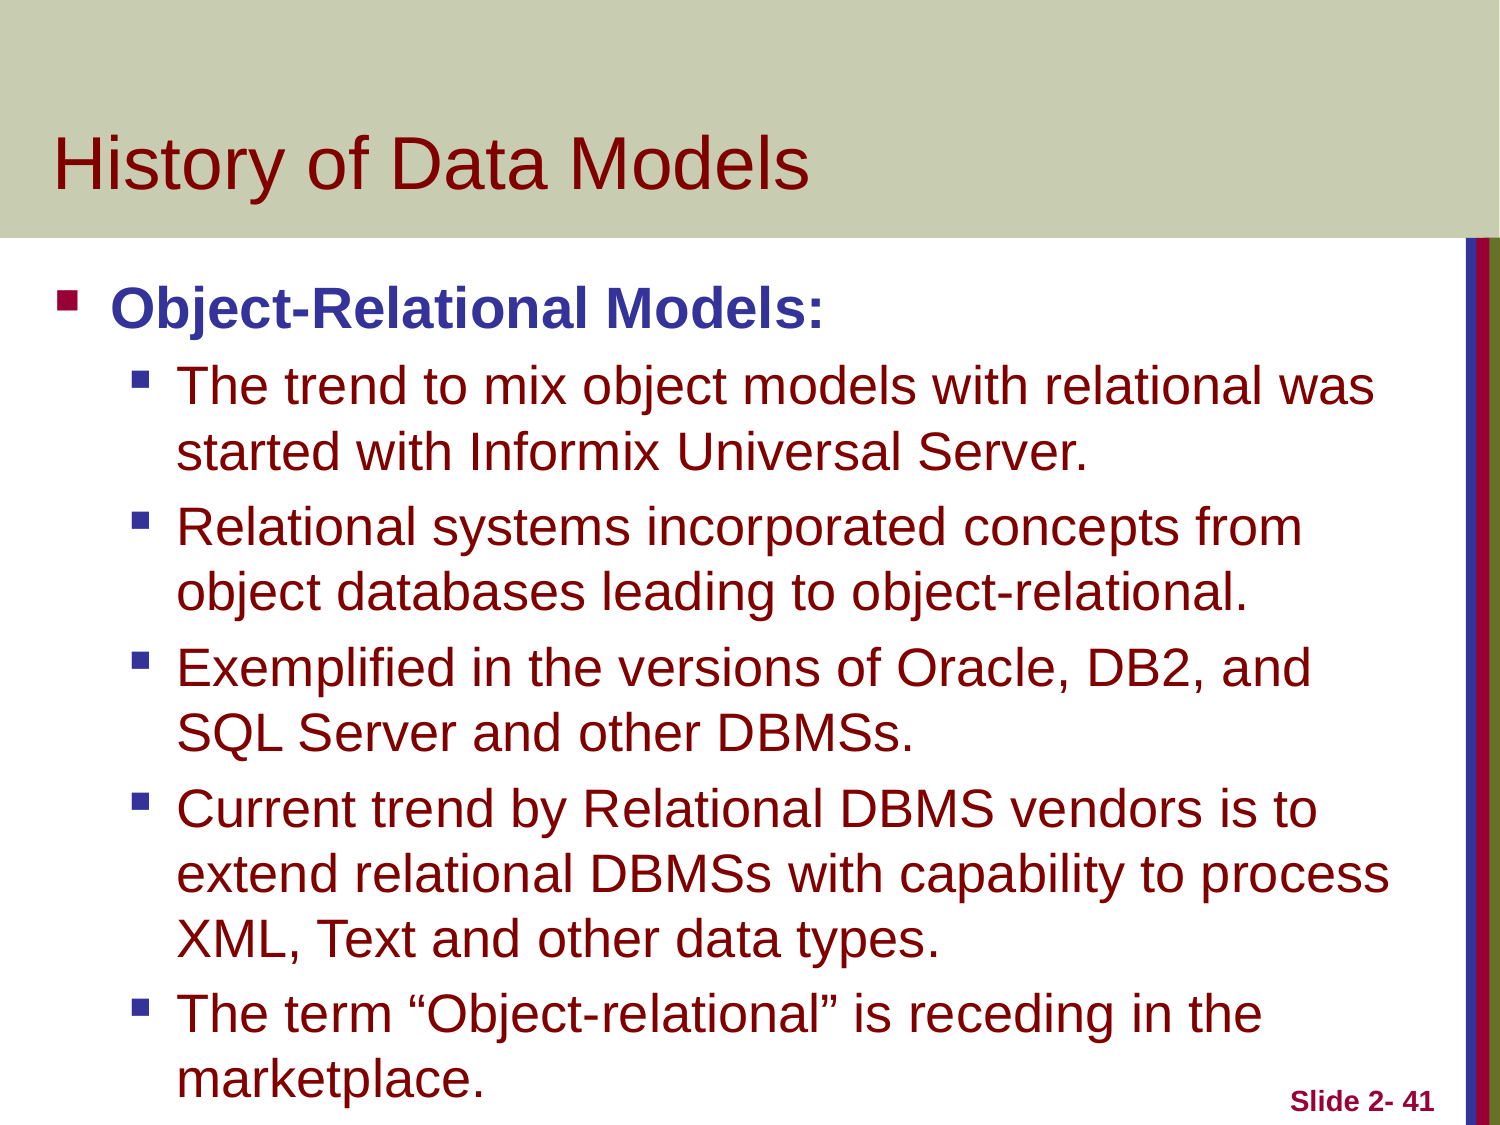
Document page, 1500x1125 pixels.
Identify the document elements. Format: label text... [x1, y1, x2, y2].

title History of Data Models [37, 49, 1317, 213]
slide_number Slide 2- [1137, 1049, 1451, 1125]
list Object-Relational Models: The trend to mix object models with relational was started with Informix Universal Server. Relational systems incorporated concepts from object databases leading to object-relational. Exemplified in the versions of Oracle, DB2, and SQL Server and other DBMSs. Current trend by Relational DBMS vendors is to extend relational DBMSs with capability to process XML, Text and other data types. The term “Object-relational” is receding in the marketplace. [39, 262, 1401, 1013]
